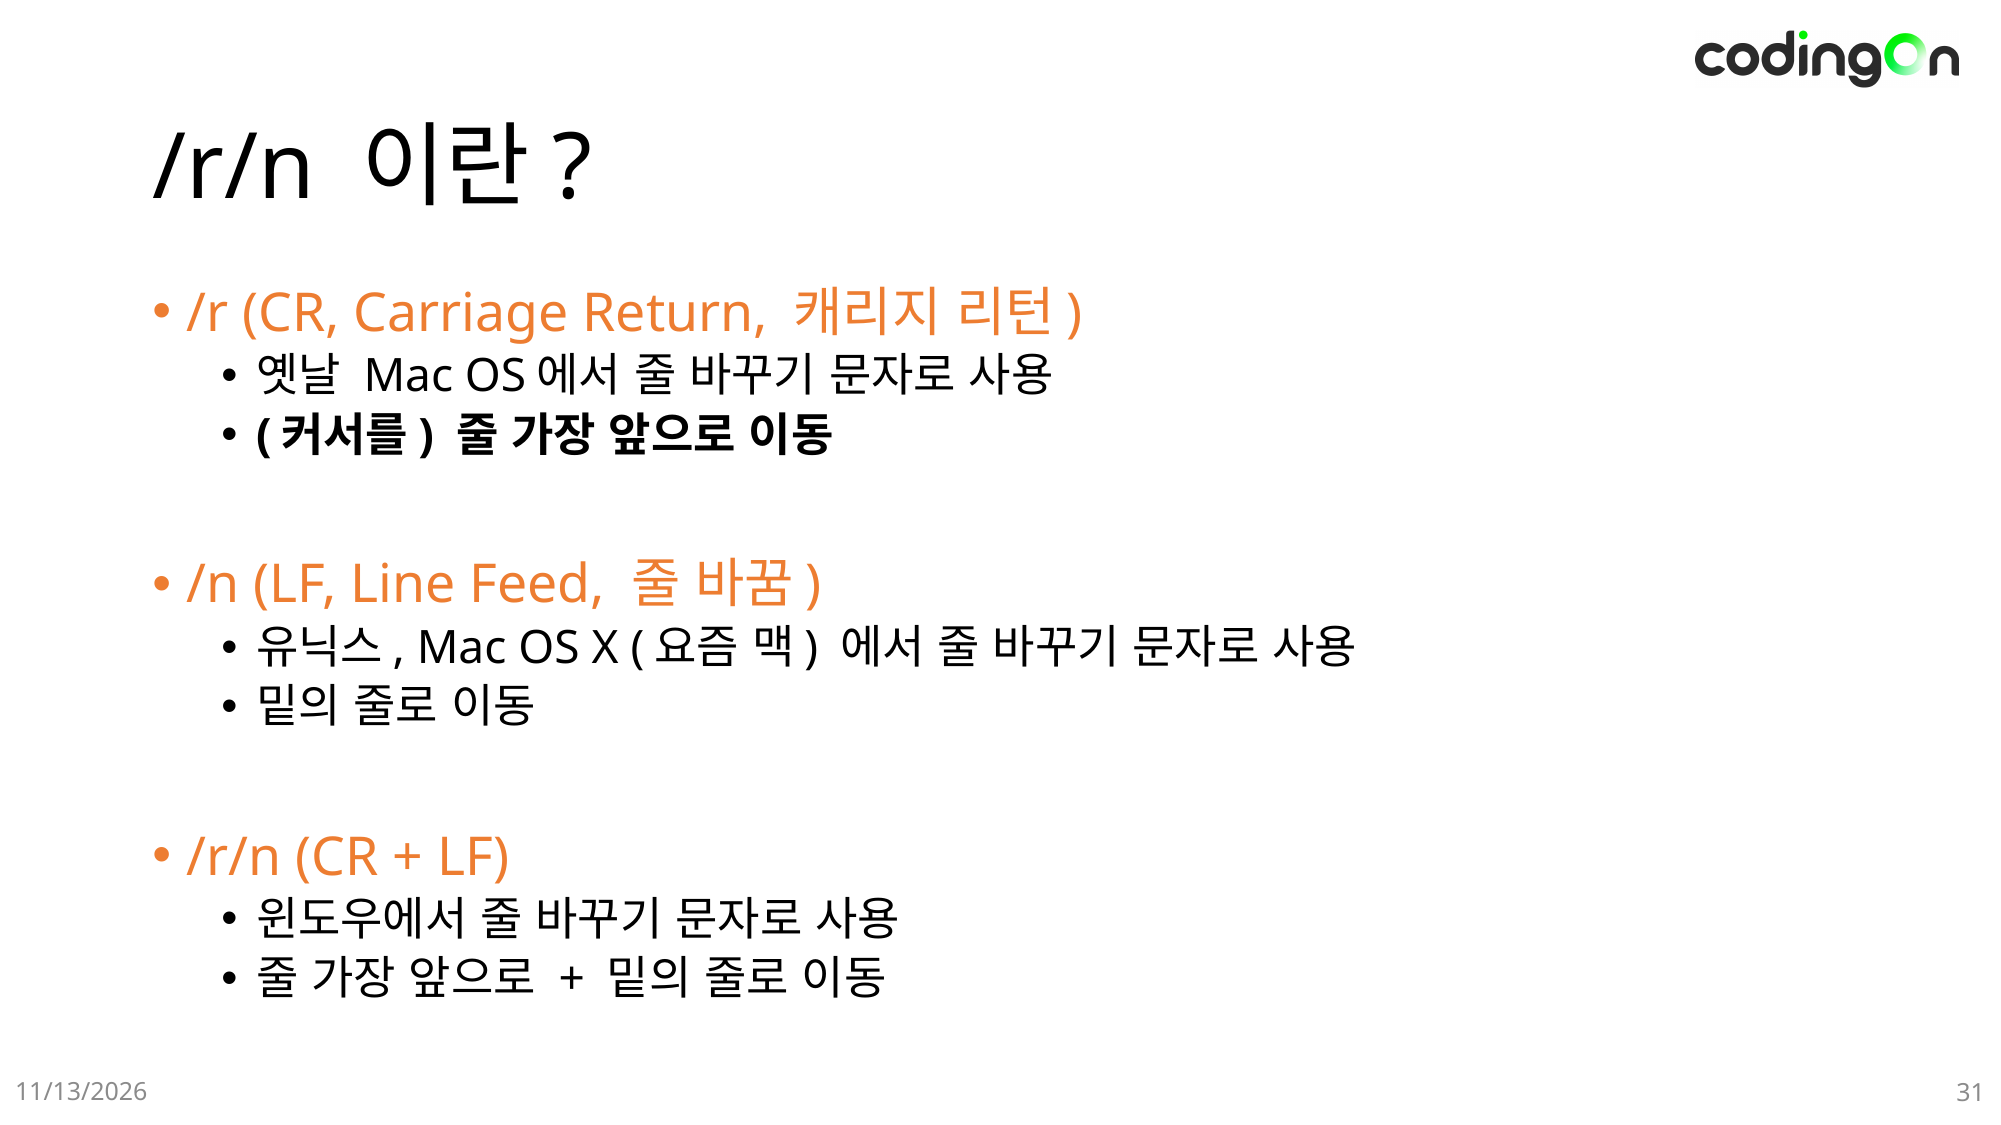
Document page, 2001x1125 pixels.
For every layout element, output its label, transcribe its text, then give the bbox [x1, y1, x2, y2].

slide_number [0, 1062, 450, 1123]
list /r (CR, Carriage Return, 캐리지 리턴) 옛날 Mac OS에서 줄 바꾸기 문자로 사용 (커서를) 줄 가장 앞으로 이동 /n (LF, Line Feed, 줄 바꿈) 유닉스, Mac OS X (요즘 맥) 에서 줄 바꾸기 문자로 사용 밑의 줄로 이동 /r/n (CR + LF) 윈도우에서 줄 바꾸기 문자로 사용 줄 가장 앞으로 + 밑의 줄로 이동 [137, 277, 1863, 1020]
slide_number 31 [1550, 1063, 2000, 1124]
picture [1695, 30, 1959, 88]
title /r/n 이란? [137, 59, 1863, 277]
